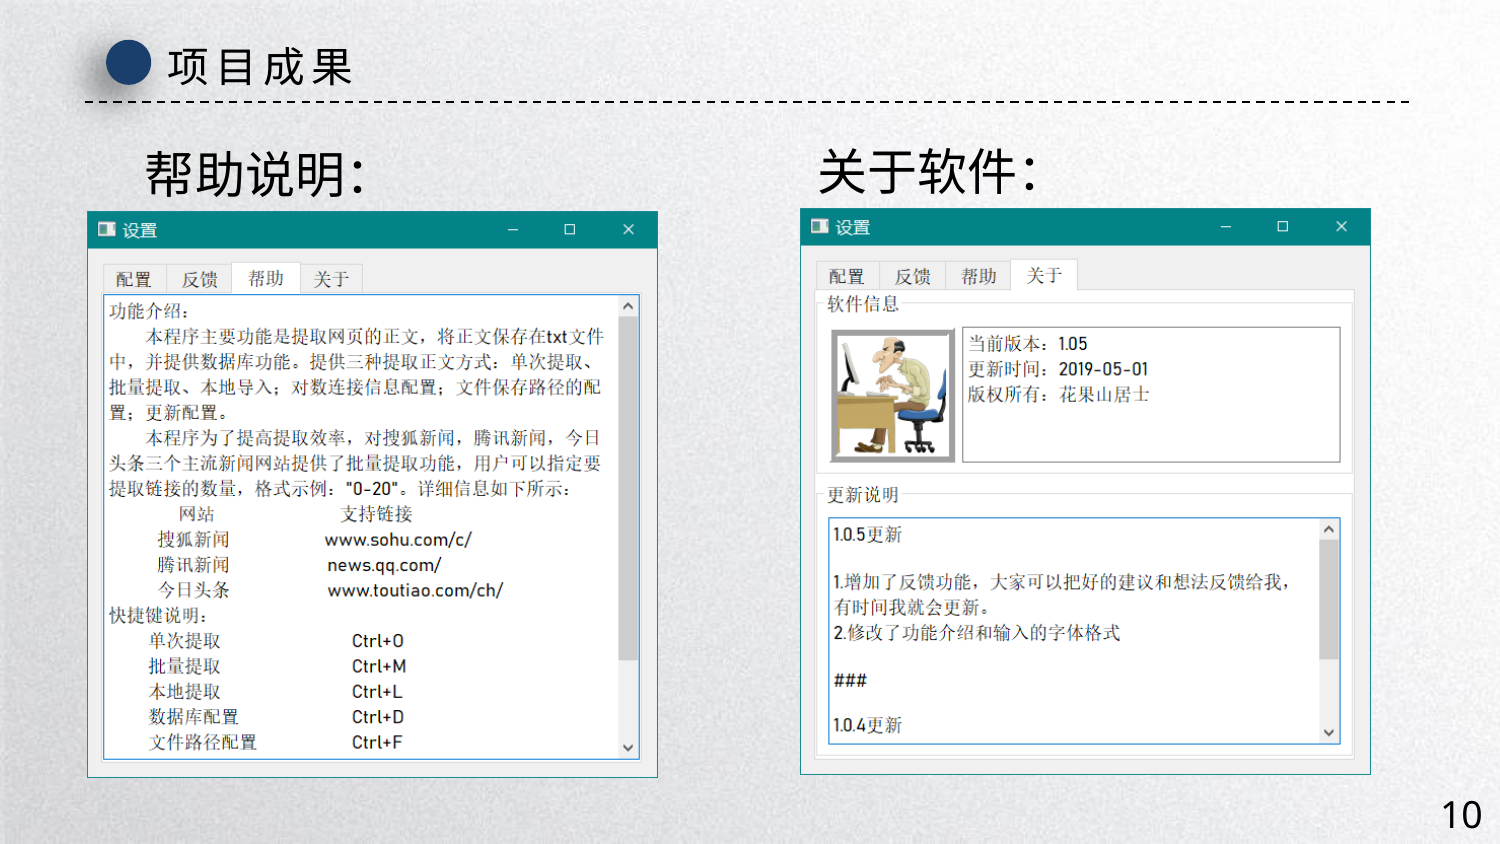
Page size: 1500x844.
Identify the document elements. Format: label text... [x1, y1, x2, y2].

picture [0, 0, 1500, 844]
text_box 关于软件： [802, 133, 1083, 207]
text_box 10 [1425, 783, 1498, 844]
text_box [104, 37, 153, 87]
text_box 帮助说明： [130, 136, 410, 210]
text_box 项目成果 [153, 33, 369, 99]
